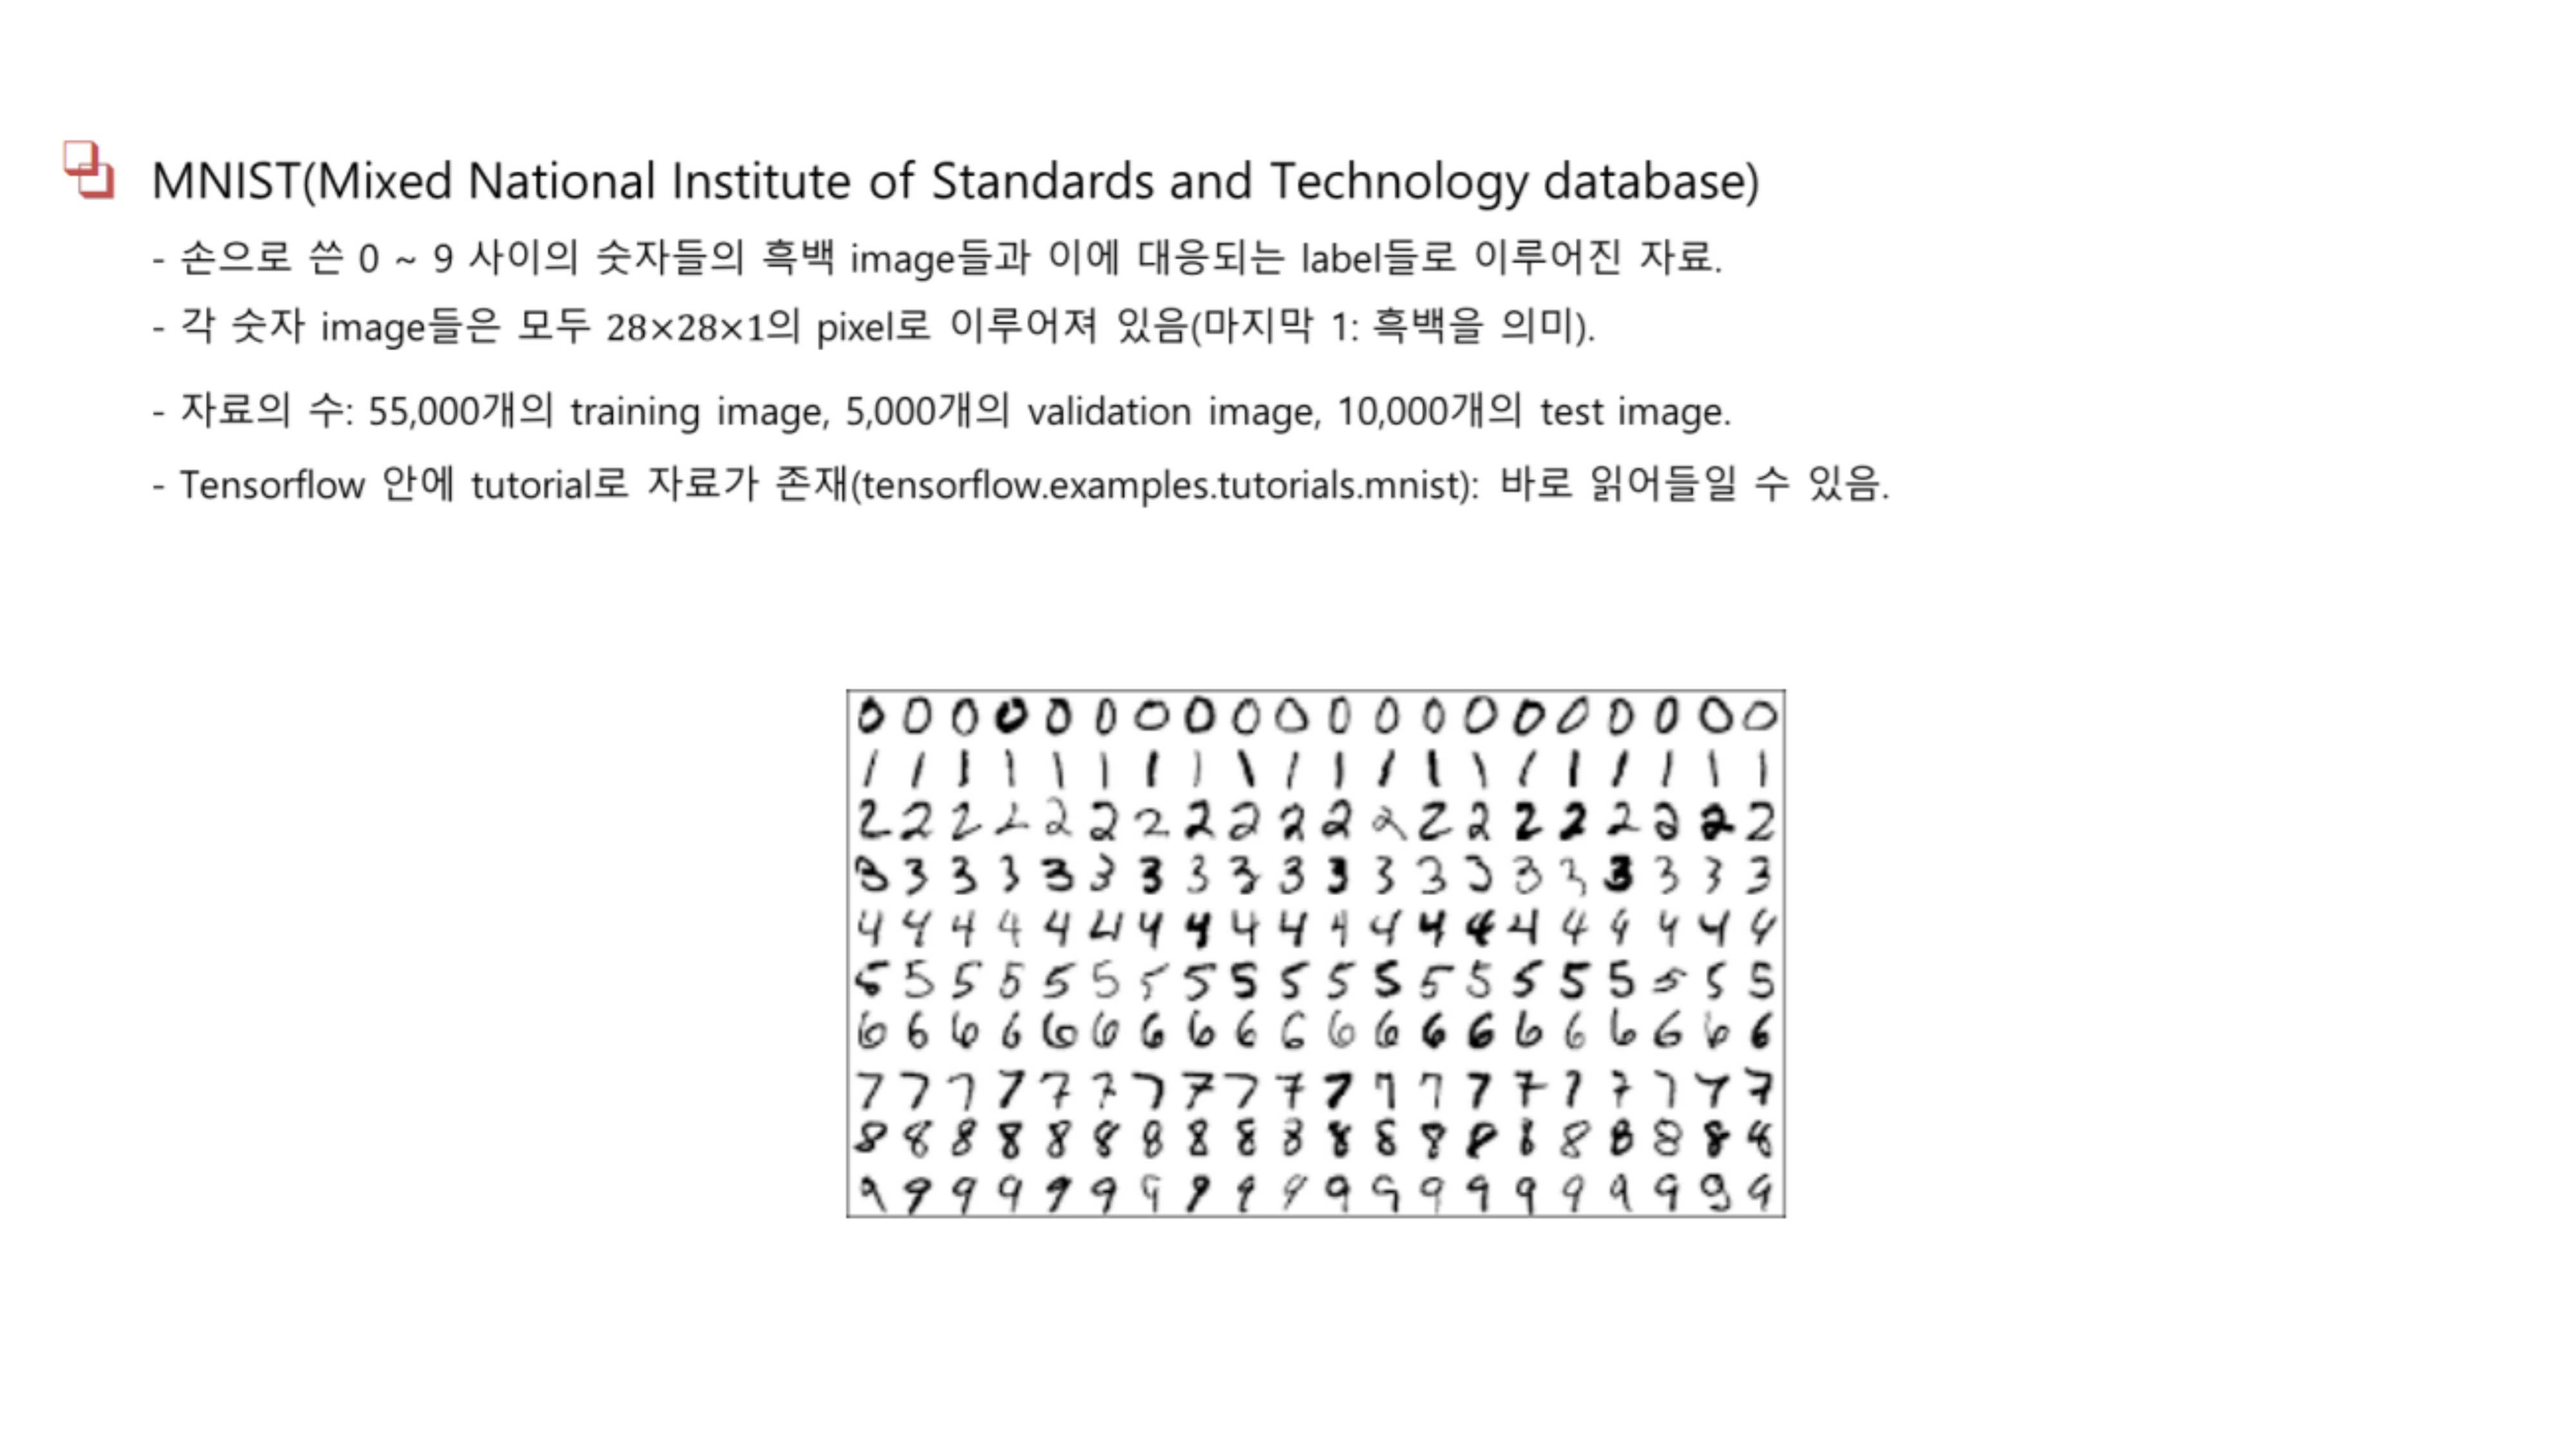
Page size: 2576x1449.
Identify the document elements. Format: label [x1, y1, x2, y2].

picture [30, 111, 2546, 1258]
